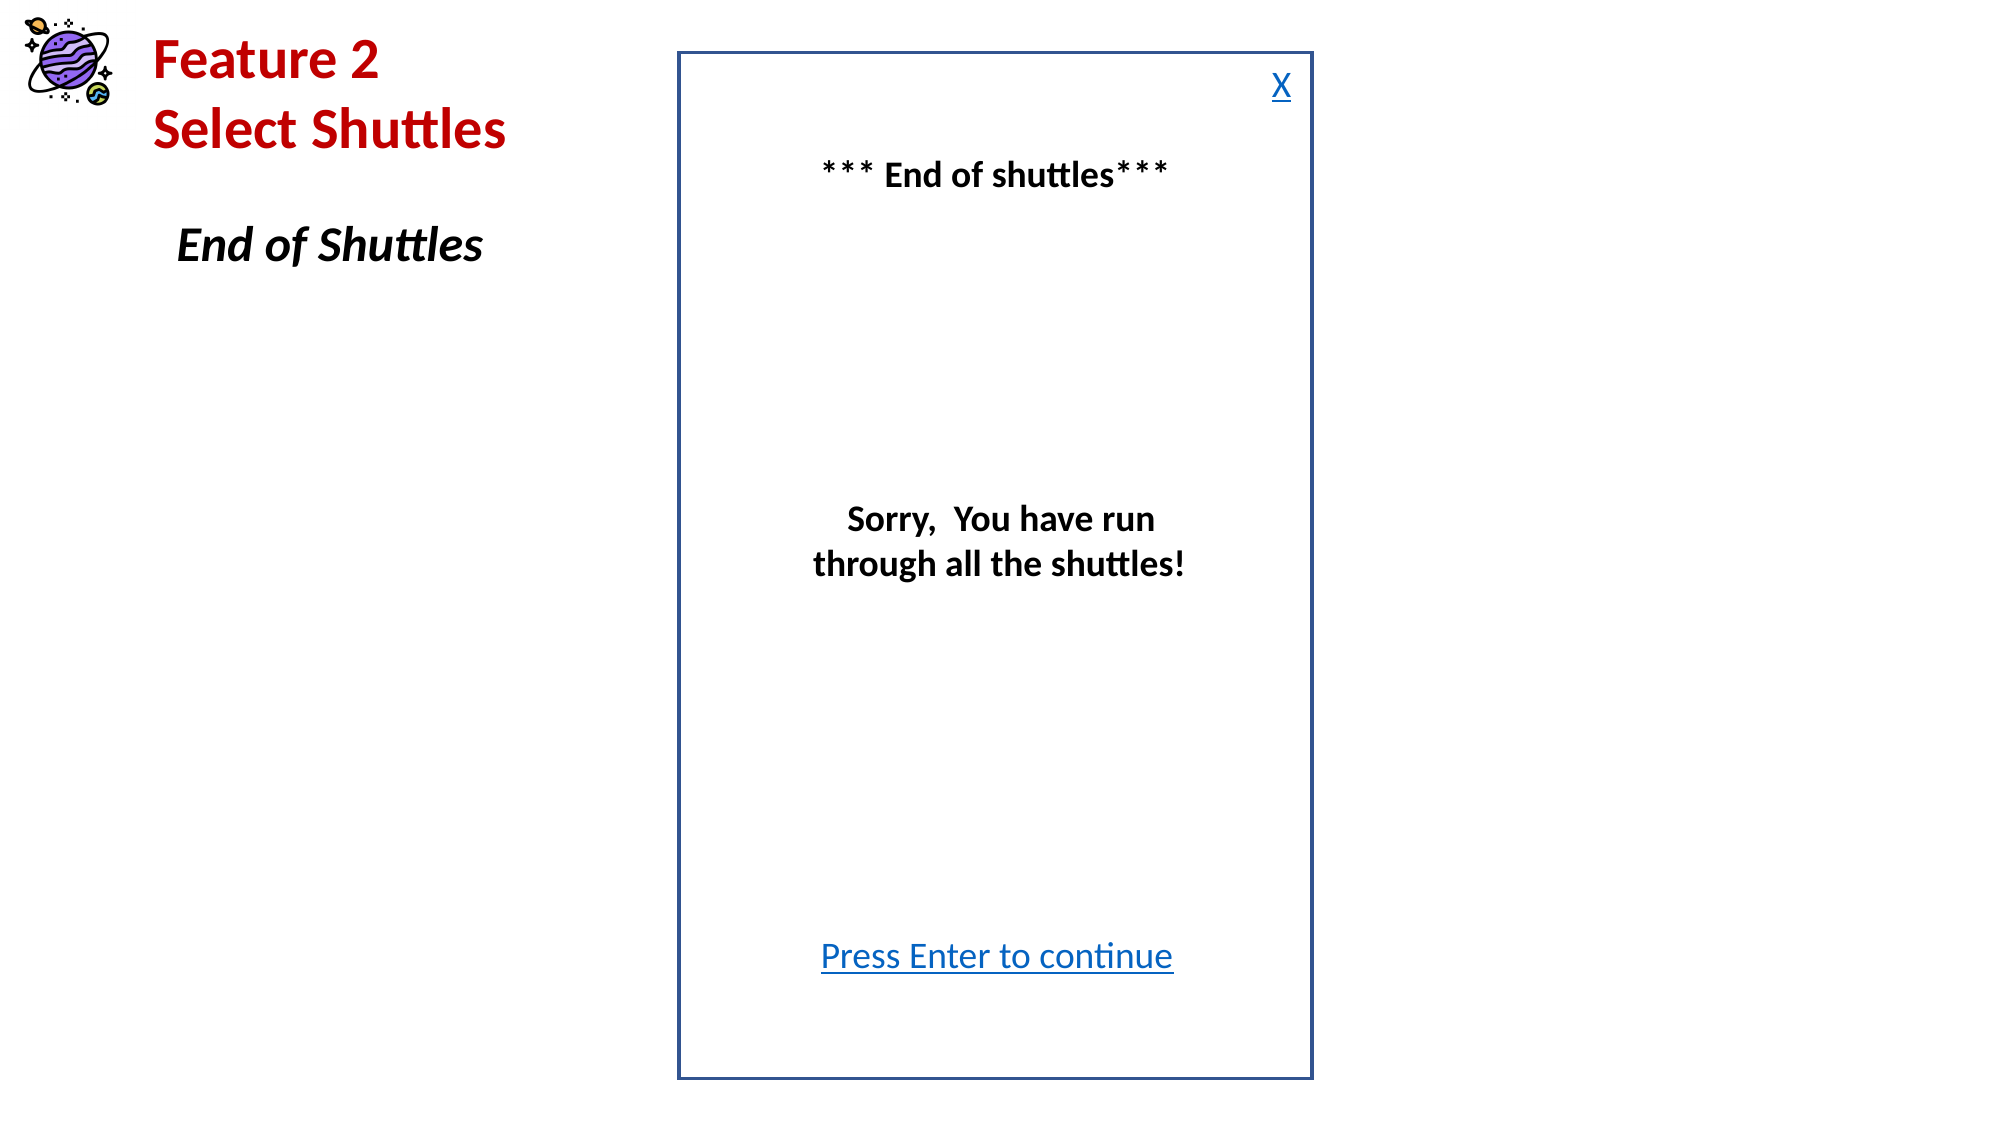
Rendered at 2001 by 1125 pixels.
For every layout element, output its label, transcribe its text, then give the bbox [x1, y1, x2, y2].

picture [0, 0, 136, 130]
text_box *** End of shuttles*** [679, 142, 1312, 203]
text_box Sorry, You have run through all the shuttles! [798, 486, 1202, 591]
text_box End of Shuttles [161, 204, 499, 280]
text_box Feature 2 Select Shuttles [138, 12, 522, 168]
text_box Press Enter to continue [682, 924, 1312, 984]
text_box X [1257, 52, 1360, 113]
text_box [678, 51, 1313, 1080]
